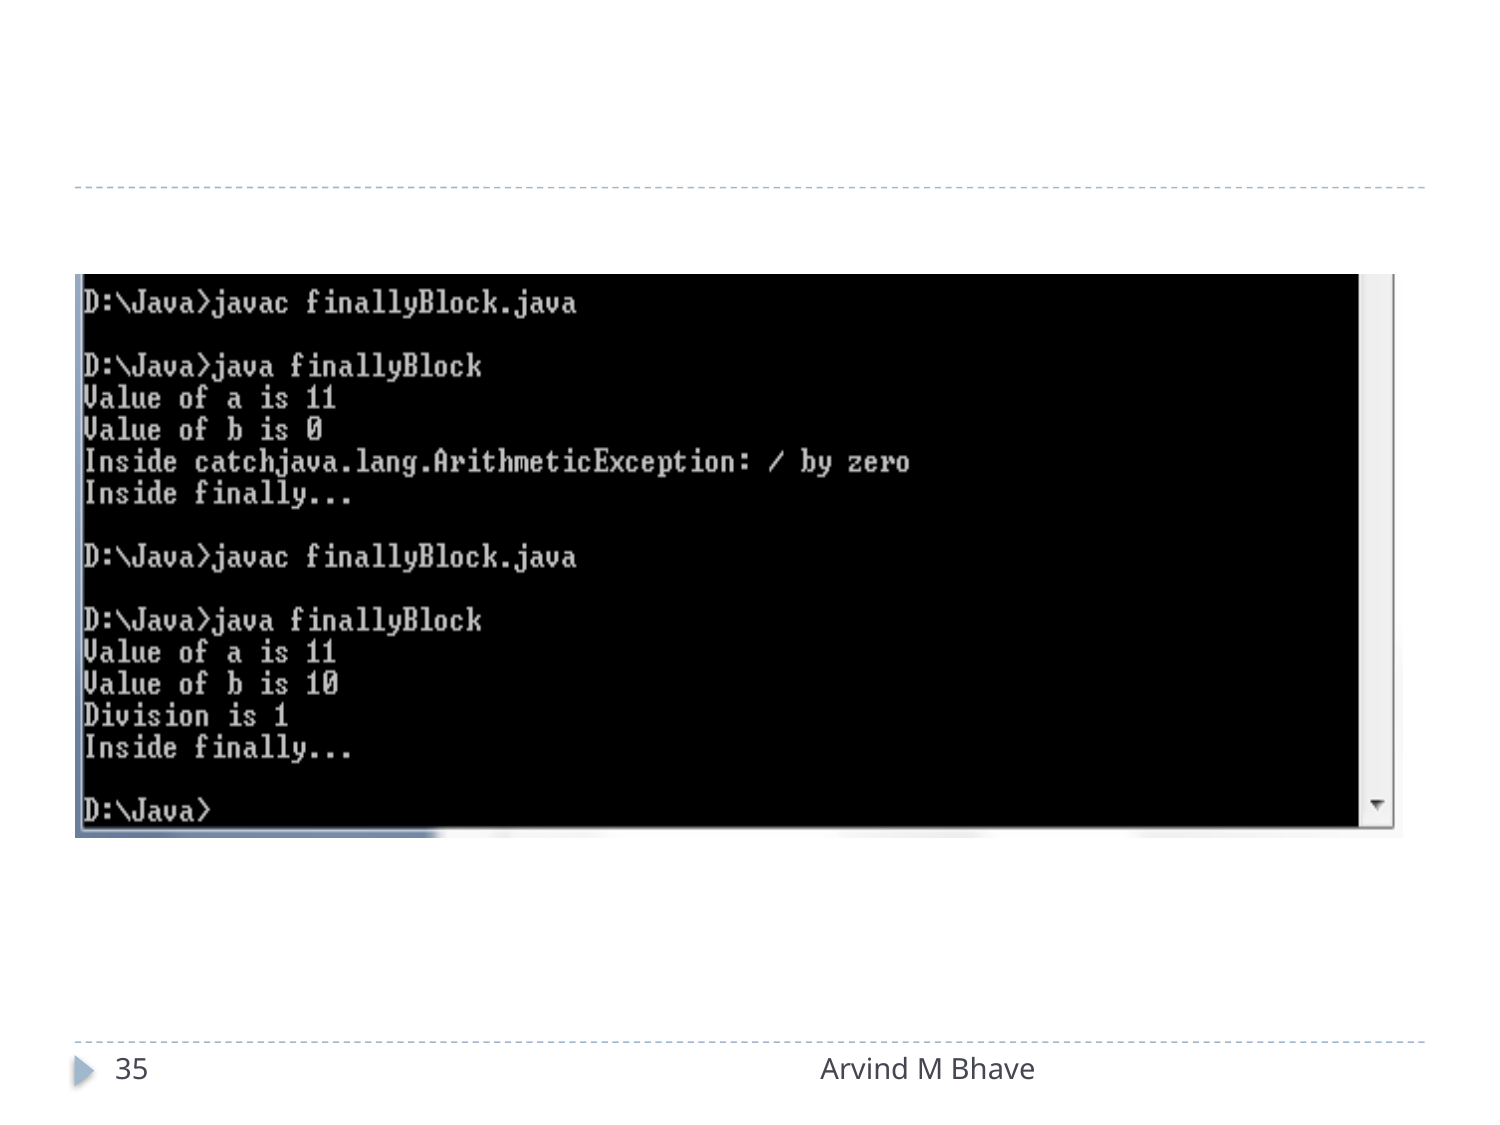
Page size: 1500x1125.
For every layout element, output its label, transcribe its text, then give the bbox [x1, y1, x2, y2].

slide_number 35 [100, 1042, 426, 1103]
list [74, 274, 1403, 838]
footer Arvind M Bhave [475, 1042, 1051, 1103]
